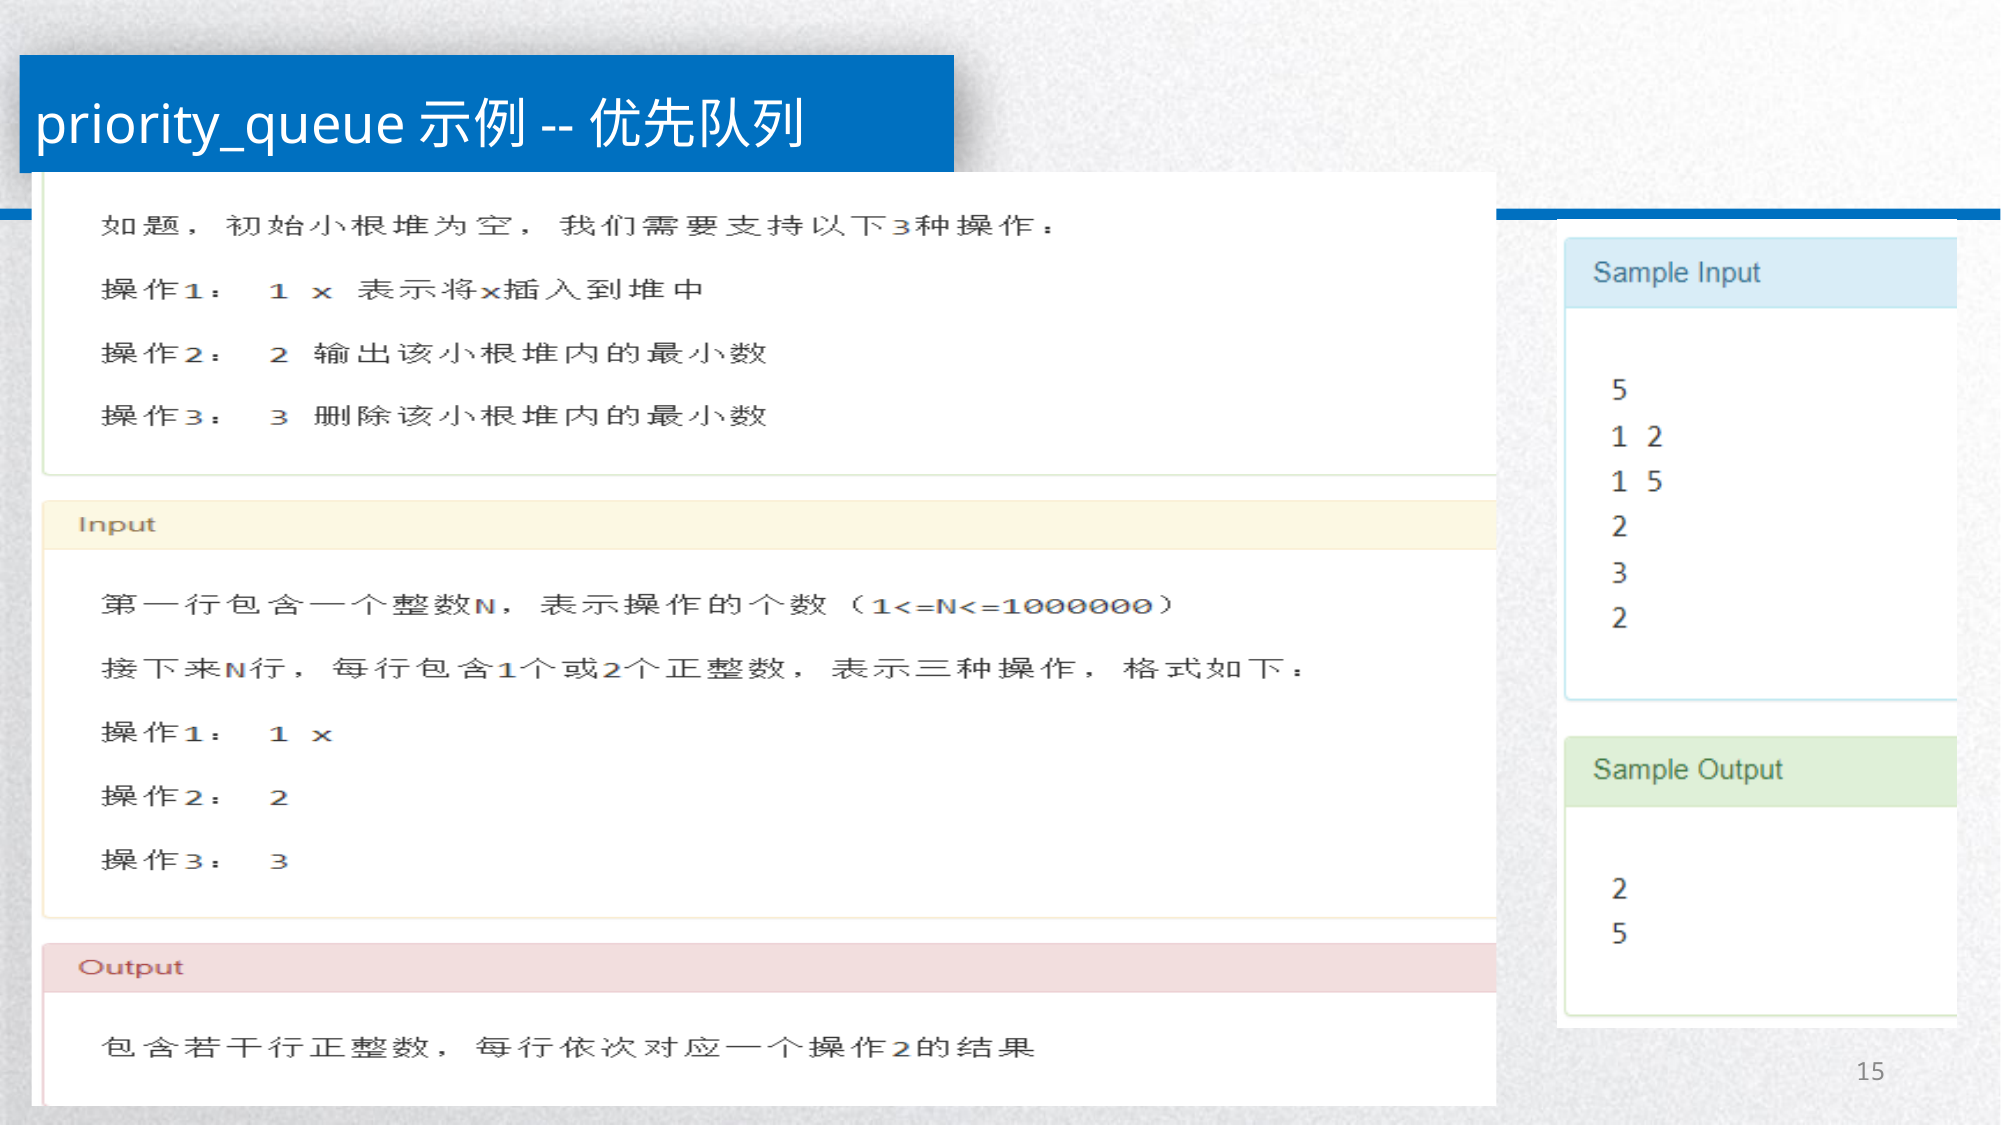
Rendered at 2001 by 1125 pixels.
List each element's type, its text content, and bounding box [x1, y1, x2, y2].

slide_number 15 [1502, 1042, 1901, 1103]
picture [0, 0, 2001, 1125]
text_box priority_queue示例--优先队列 1692 [19, 55, 969, 253]
